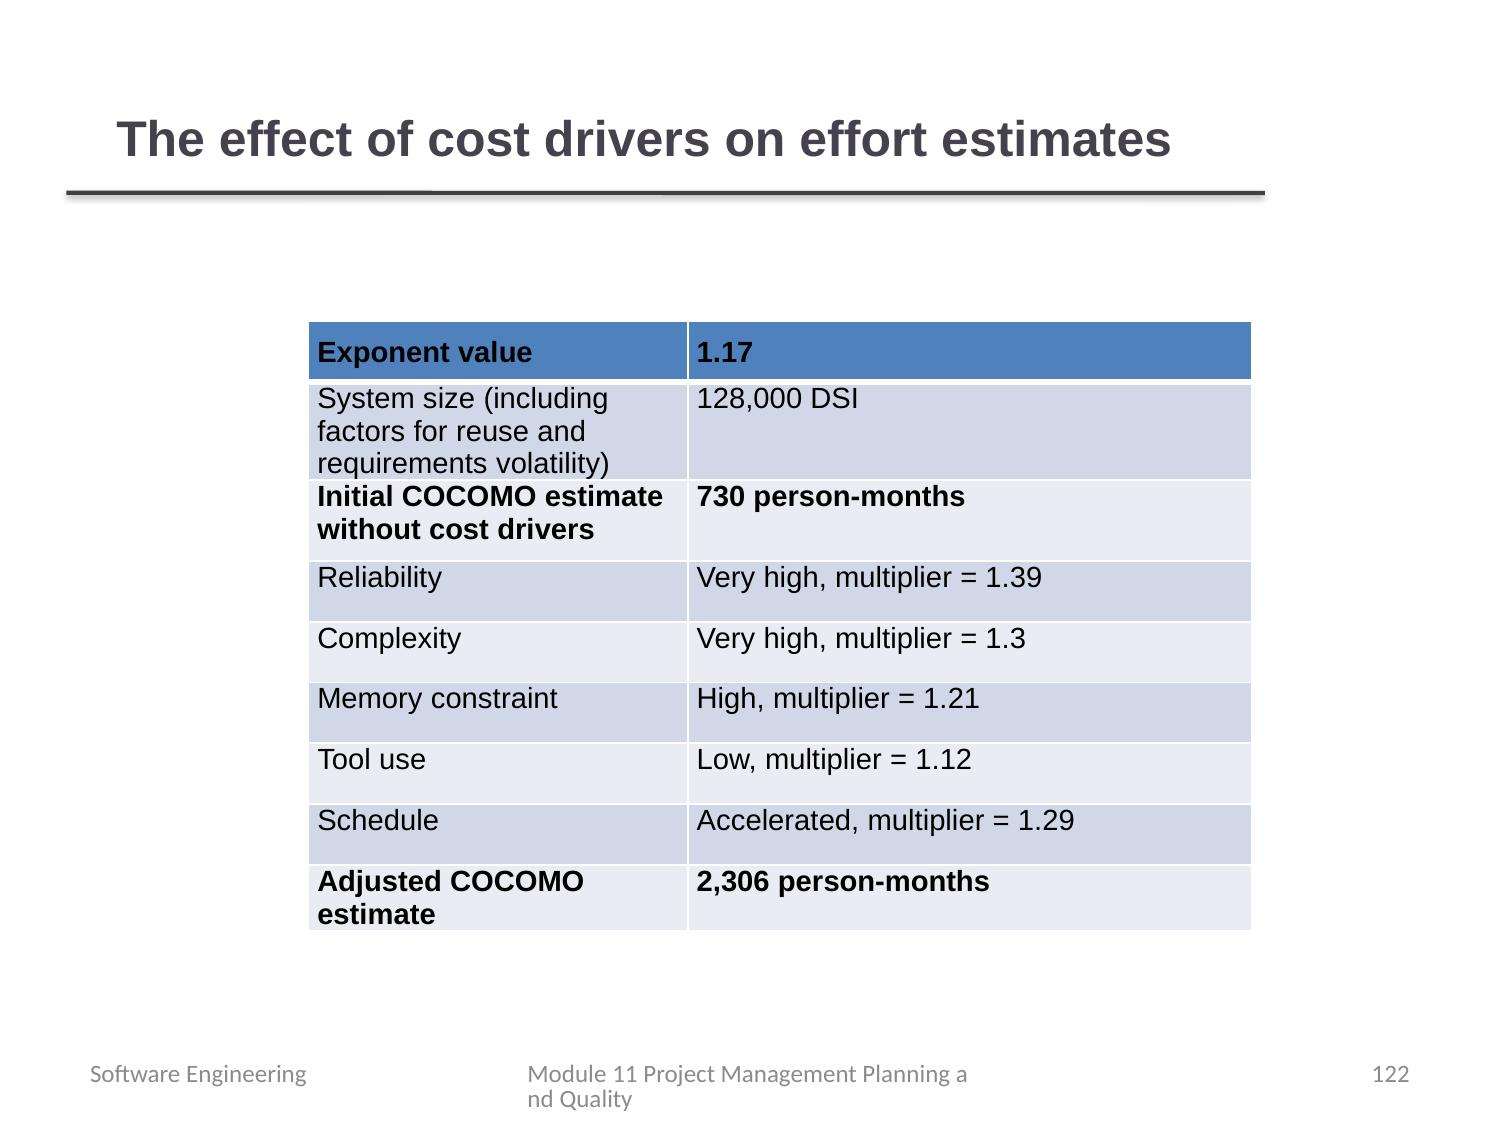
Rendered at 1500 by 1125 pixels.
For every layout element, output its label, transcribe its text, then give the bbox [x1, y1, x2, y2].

table_cell Complexity [309, 623, 687, 682]
table_cell Low, multiplier = 1.12 [689, 744, 1251, 803]
table_cell High, multiplier = 1.21 [689, 683, 1251, 742]
slide_number Software Engineering [75, 1042, 425, 1103]
table_cell 2,306 person-months [689, 866, 1251, 930]
table_cell Very high, multiplier = 1.3 [689, 623, 1251, 682]
table_header Exponent value [309, 322, 687, 379]
table_cell 128,000 DSI [689, 385, 1251, 479]
footer Module 11 Project Management Planning and Quality [512, 1042, 988, 1103]
table_cell Tool use [309, 744, 687, 803]
table_cell Accelerated, multiplier = 1.29 [689, 805, 1251, 864]
table_cell Adjusted COCOMO estimate [309, 866, 687, 930]
table_cell Reliability [309, 562, 687, 621]
table_cell Schedule [309, 805, 687, 864]
table_cell Very high, multiplier = 1.39 [689, 562, 1251, 621]
table_header 1.17 [689, 322, 1251, 379]
title The effect of cost drivers on effort estimates [101, 50, 1253, 222]
table_cell System size (including factors for reuse and requirements volatility) [309, 385, 687, 479]
slide_number 122 [1074, 1042, 1425, 1103]
table_cell 730 person-months [689, 481, 1251, 560]
table_cell Memory constraint [309, 683, 687, 742]
table_cell Initial COCOMO estimate without cost drivers [309, 481, 687, 560]
